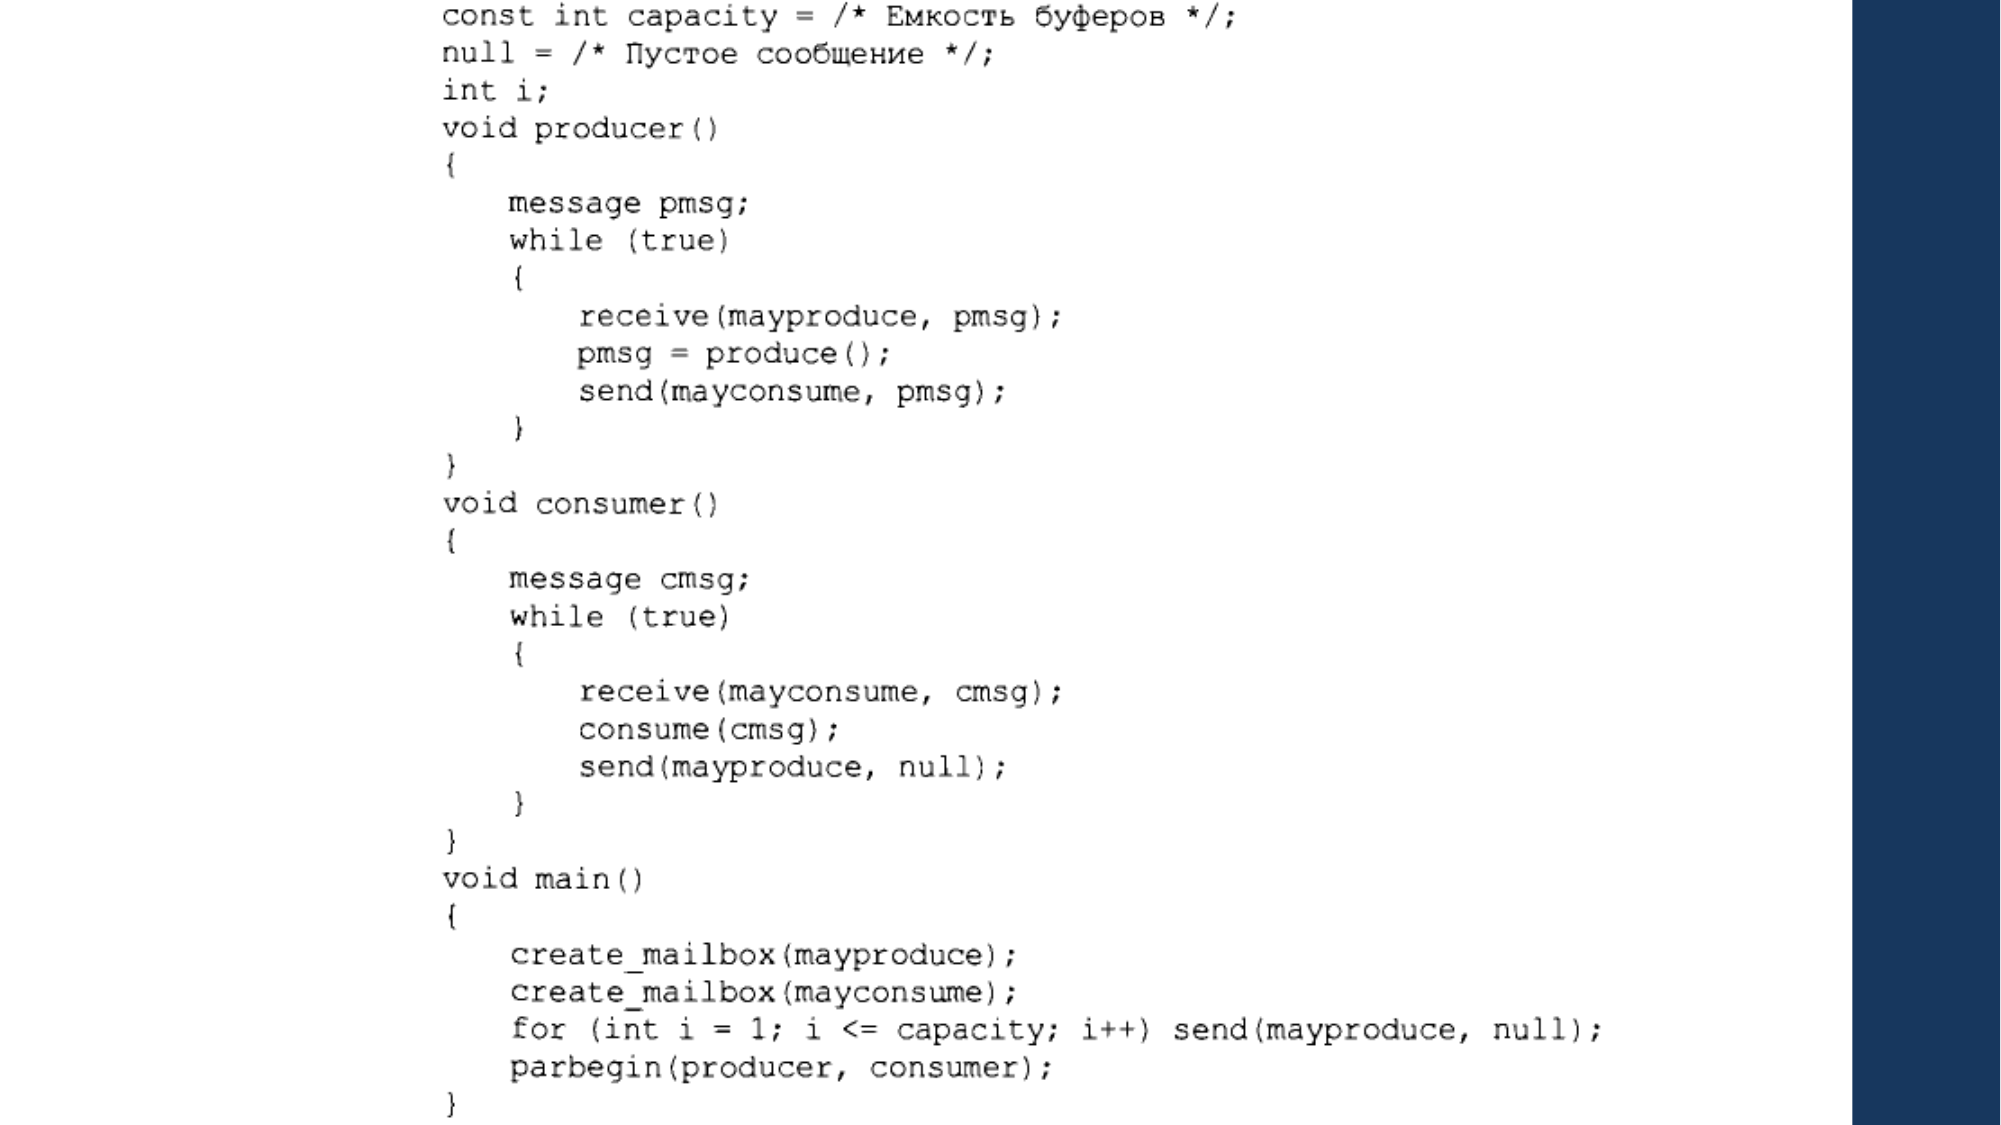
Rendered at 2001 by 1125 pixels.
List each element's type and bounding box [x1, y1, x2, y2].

picture [407, 0, 1624, 1125]
